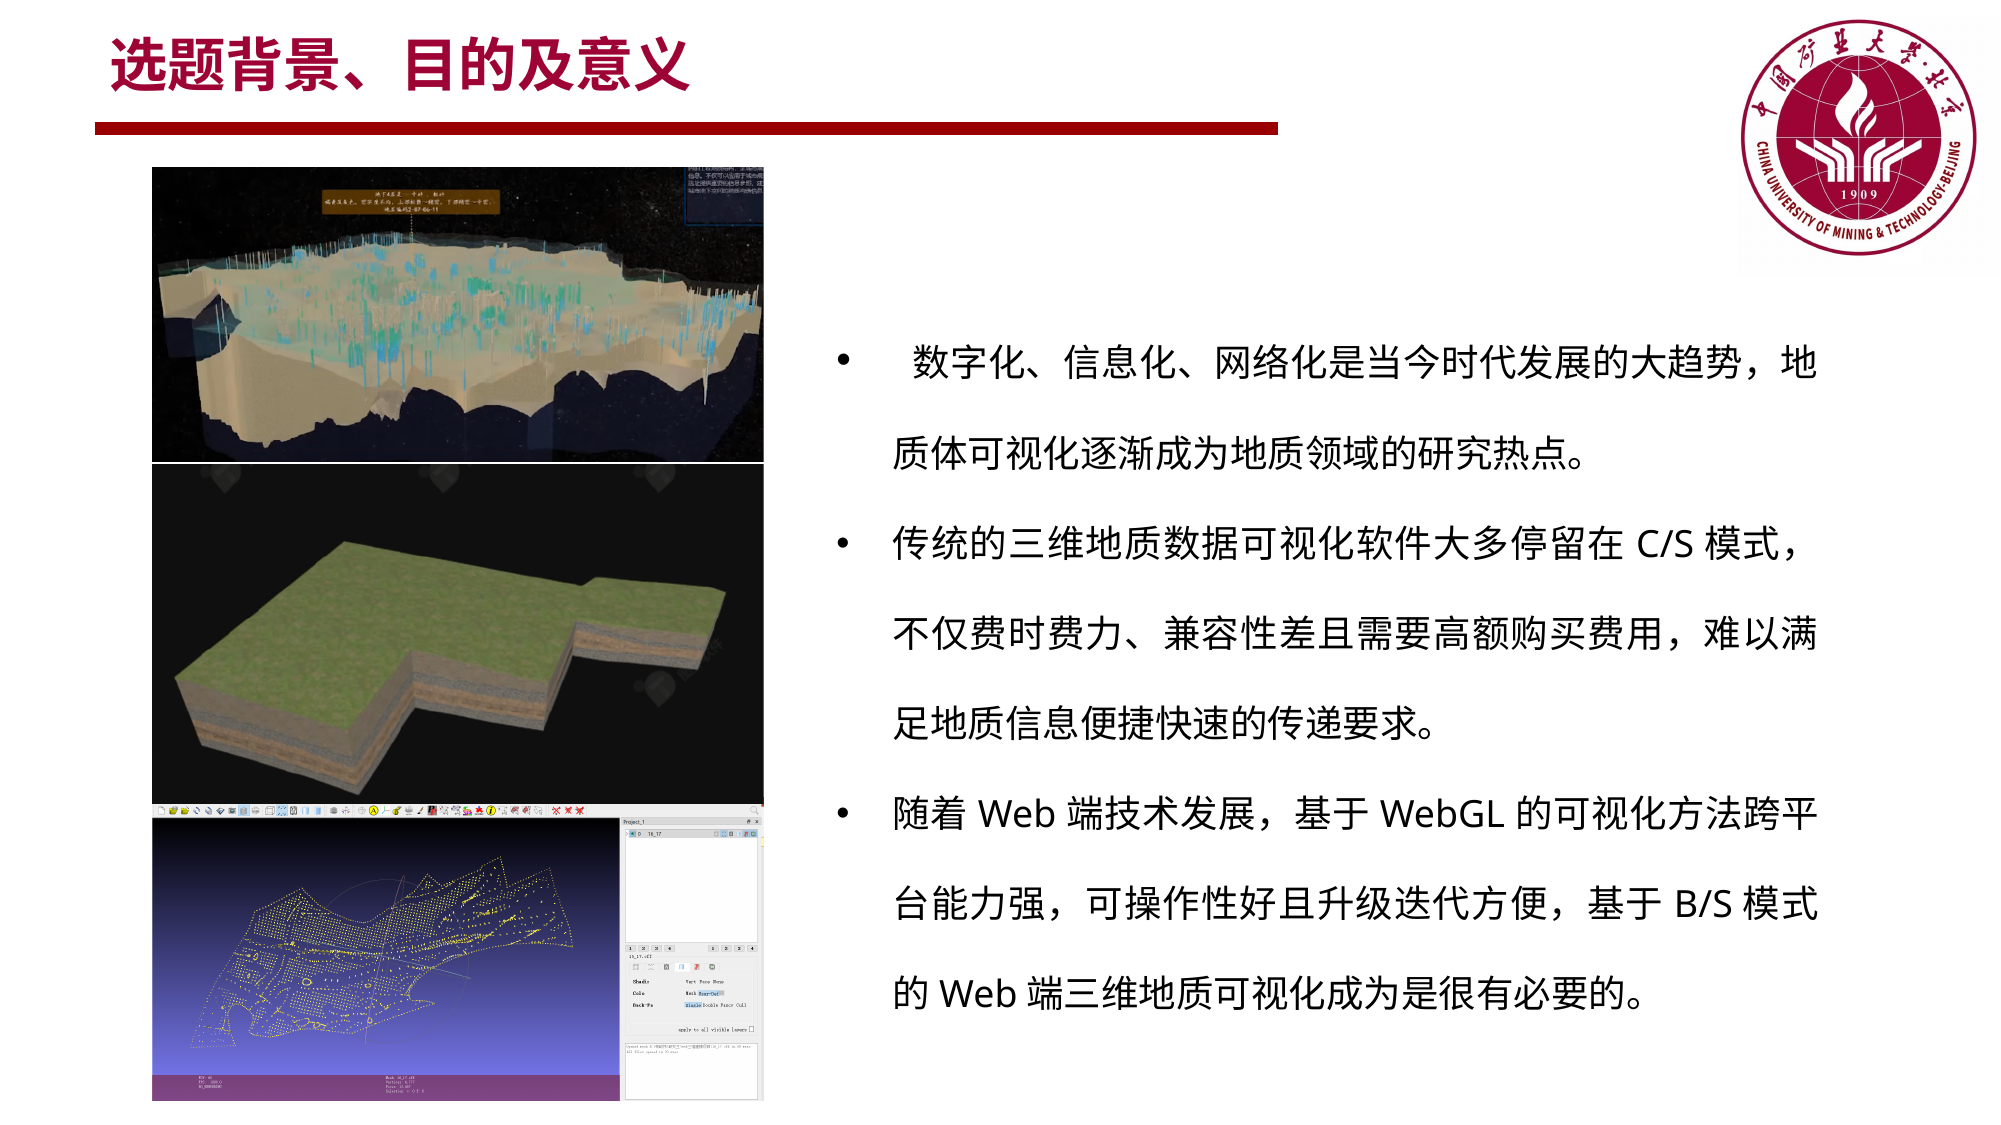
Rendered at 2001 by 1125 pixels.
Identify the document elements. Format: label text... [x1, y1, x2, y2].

picture [1717, 0, 2000, 278]
picture [152, 167, 764, 462]
text_box 数字化、信息化、网络化是当今时代发展的大趋势，地质体可视化逐渐成为地质领域的研究热点。 传统的三维地质数据可视化软件大多停留在C/S模式，不仅费时费力、兼容性差且需要高额购买费用，难以满足地质信息便捷快速的传递要求。 随着Web端技术发展，基于WebGL的可视化方法跨平台能力强，可操作性好且升级迭代方便，基于B/S模式的Web端三维地质可视化成为是很有必要的。 [821, 277, 1834, 1023]
text_box 选题背景、目的及意义 [94, 20, 834, 106]
picture [152, 464, 764, 1101]
